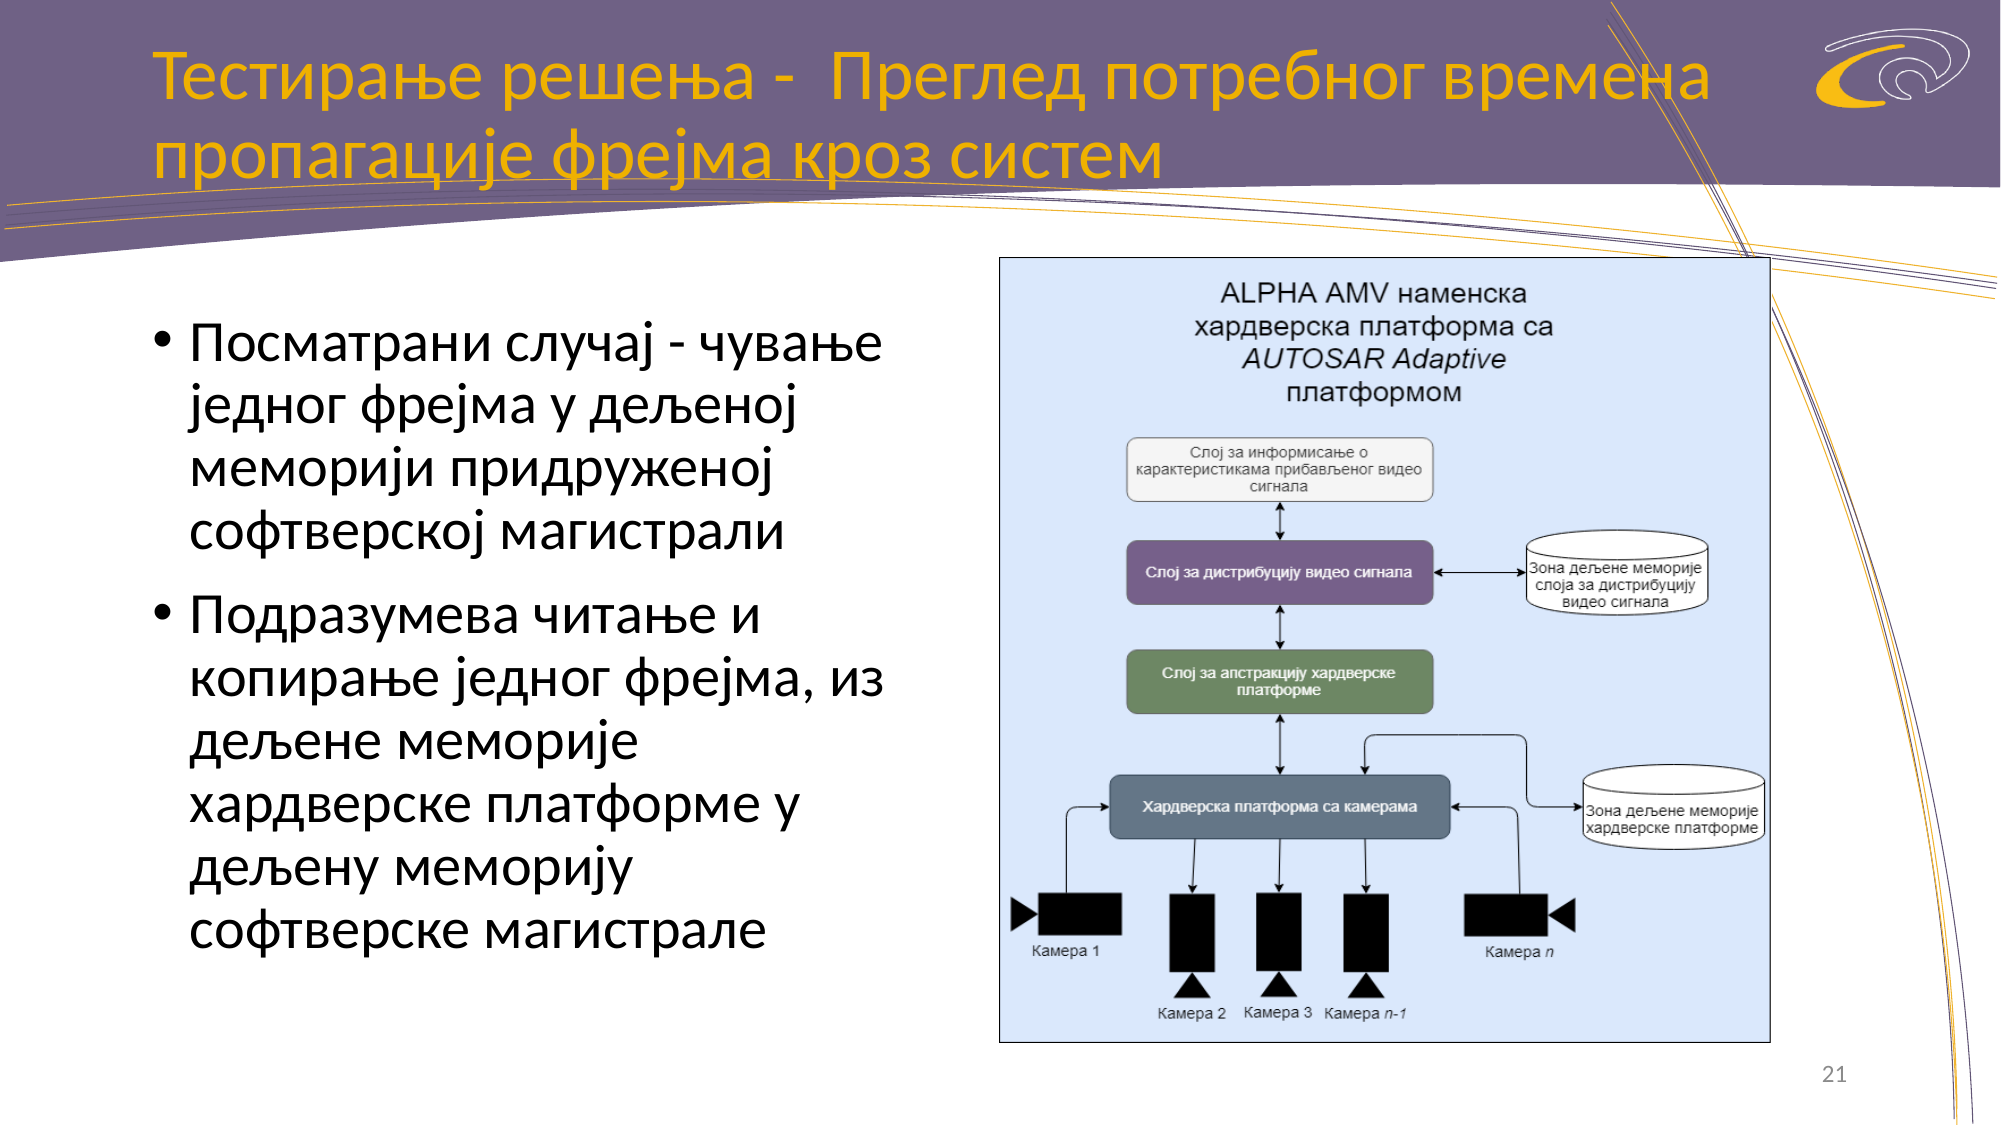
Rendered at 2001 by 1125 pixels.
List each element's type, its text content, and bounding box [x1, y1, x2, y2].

slide_number 21 [1412, 1042, 1863, 1103]
picture [999, 257, 1772, 1043]
list Посматрани случај - чување једног фрејма у дељеној меморији придруженој софтверској магистрали Подразумева читање и копирање једног фрејма, из дељене меморије хардверске платформе у дељену меморију софтверске магистрале [137, 303, 910, 1017]
picture [1803, 9, 1981, 111]
title Тестирање решења - Преглед потребног времена пропагације фрејма кроз систем [137, 28, 1863, 203]
